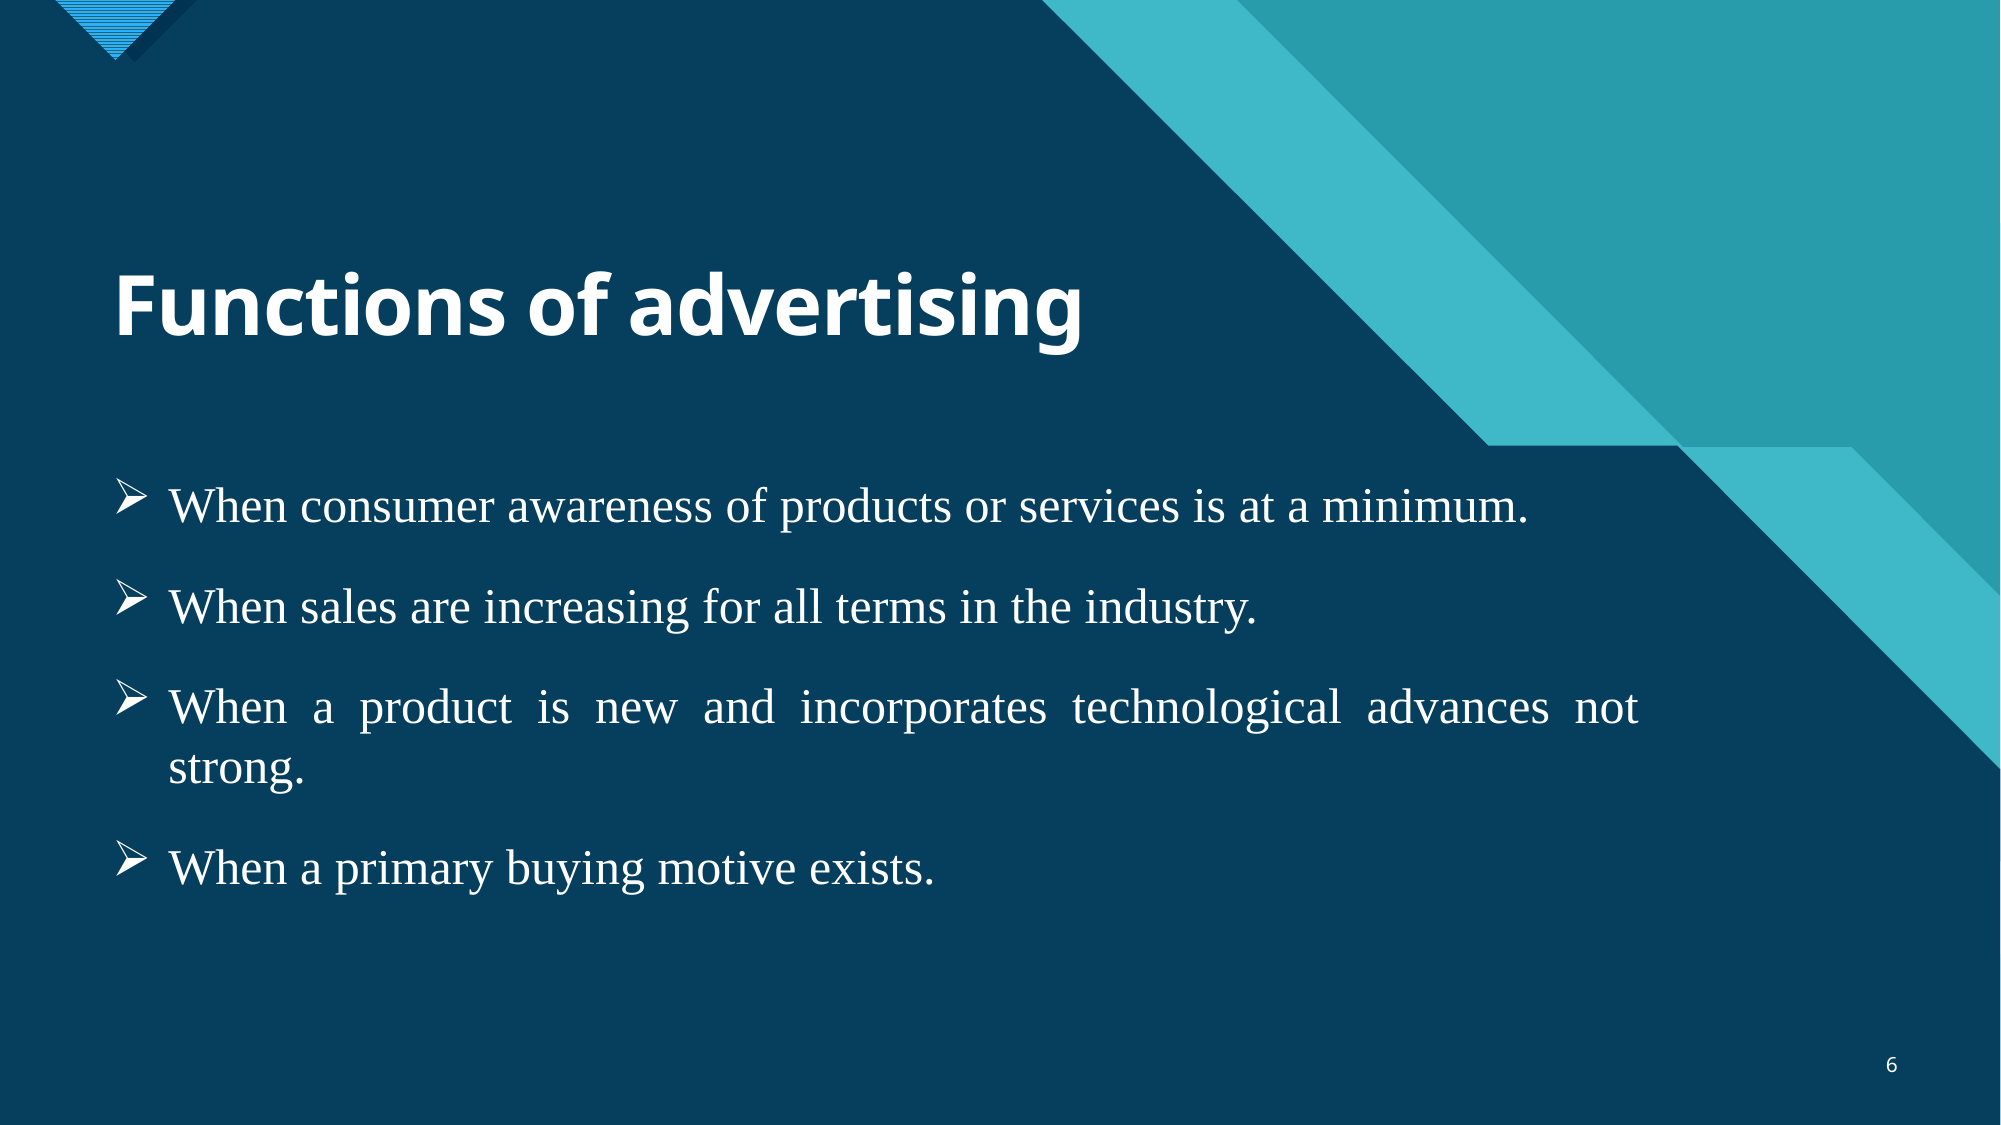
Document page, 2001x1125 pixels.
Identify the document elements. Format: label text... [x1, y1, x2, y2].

text_box When consumer awareness of products or services is at a minimum. When sales are increasing for all terms in the industry. When a product is new and incorporates technological advances not strong. When a primary buying motive exists. [97, 465, 1655, 902]
slide_number 6 [1845, 1035, 1913, 1096]
title Functions of advertising [97, 255, 1256, 362]
